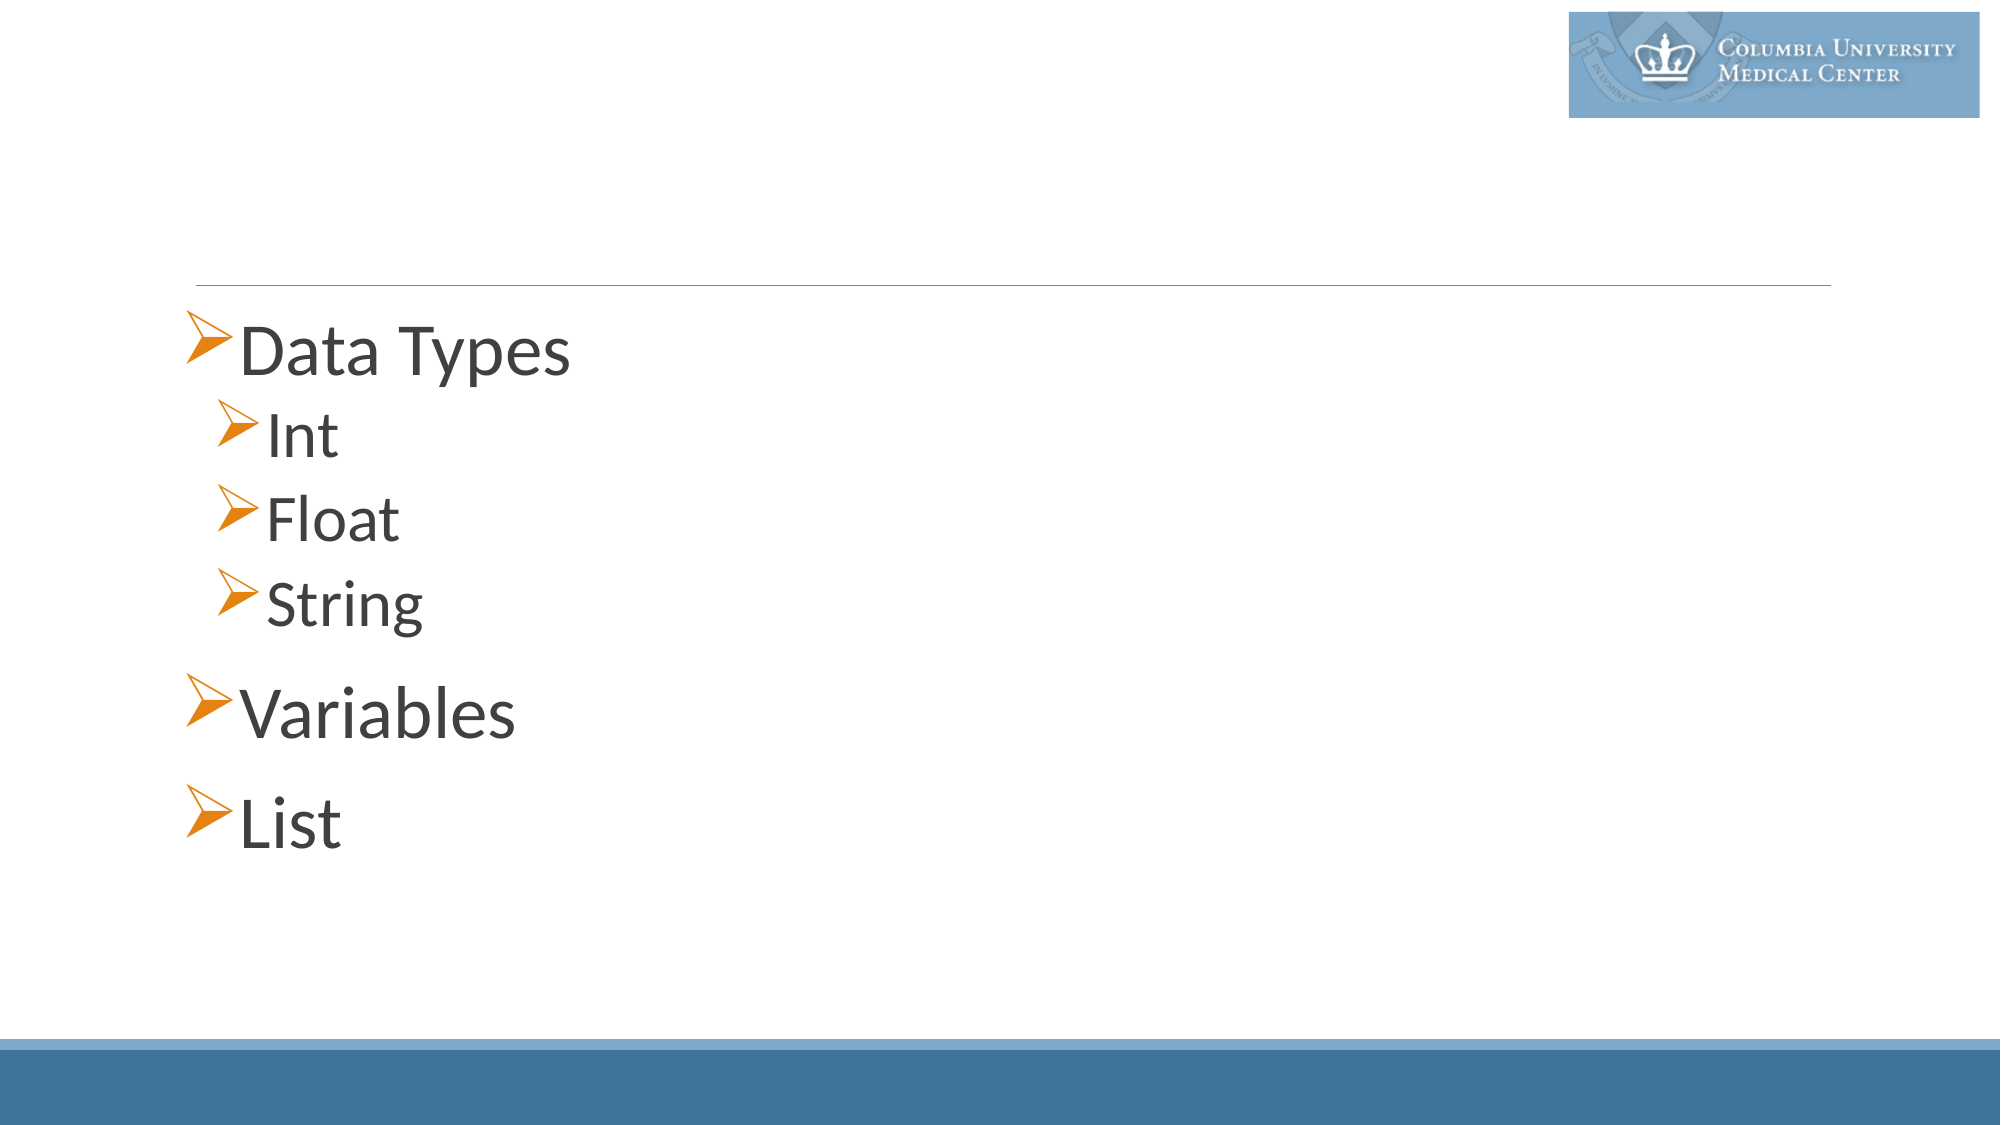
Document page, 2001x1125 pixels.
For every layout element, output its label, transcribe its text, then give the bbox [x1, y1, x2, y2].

picture [1568, 11, 1965, 102]
list Data Types Int Float String Variables List [180, 302, 1830, 963]
